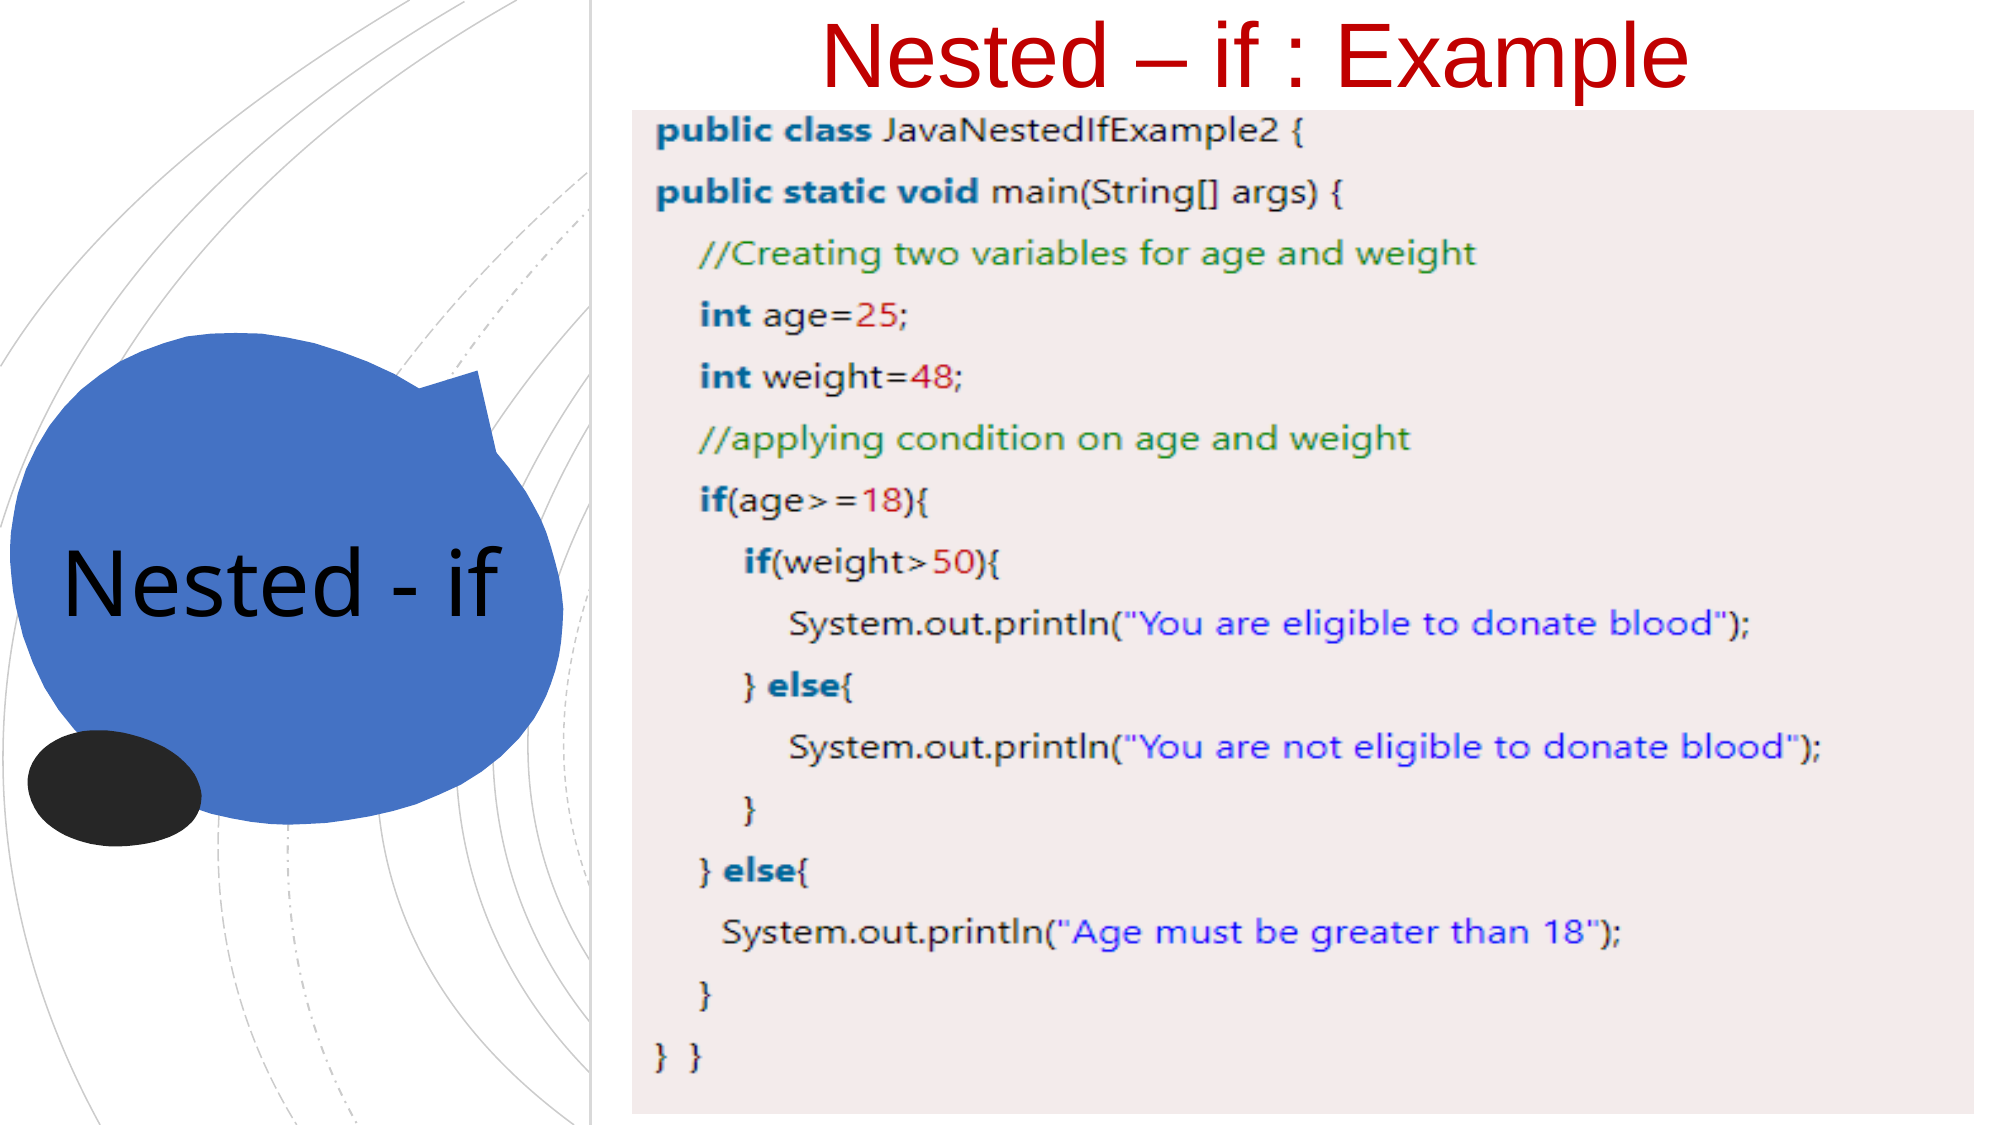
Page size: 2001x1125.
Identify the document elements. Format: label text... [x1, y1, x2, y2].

list Nested – if : Example [644, 0, 1895, 110]
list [632, 110, 1974, 1114]
title Nested - if [45, 385, 528, 789]
